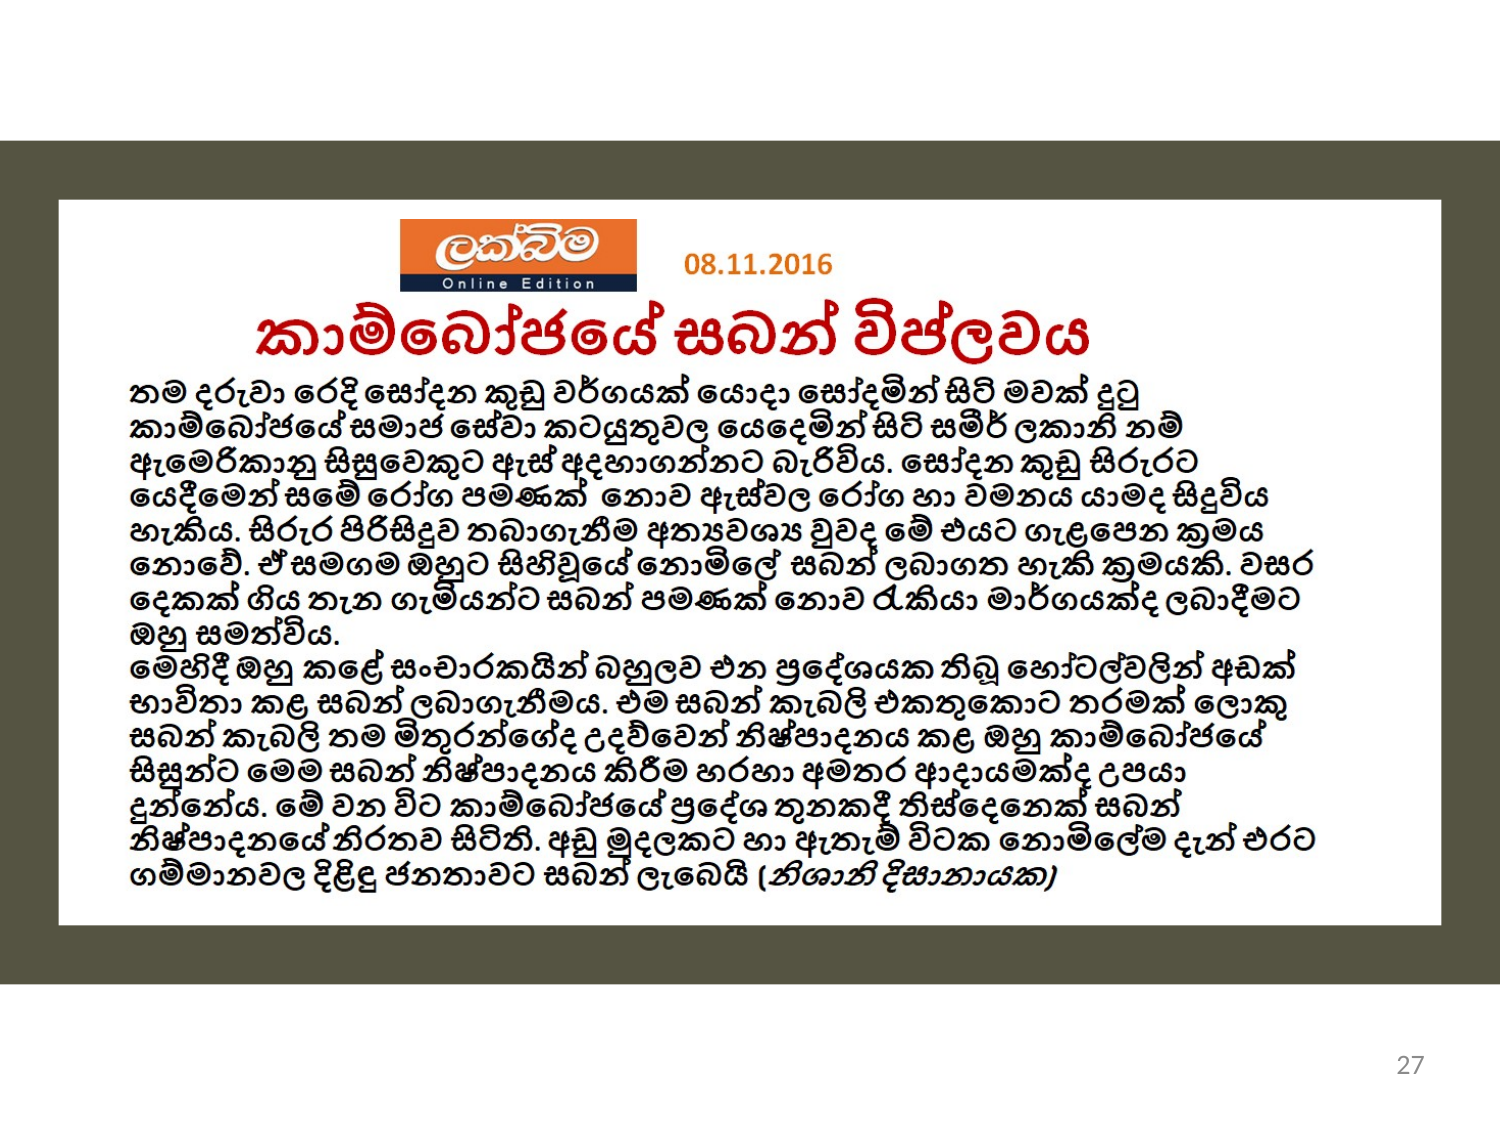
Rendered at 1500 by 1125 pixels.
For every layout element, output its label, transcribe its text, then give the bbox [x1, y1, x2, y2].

slide_number 27 [1080, 1046, 1425, 1081]
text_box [58, 199, 1442, 926]
text_box [0, 140, 1500, 985]
